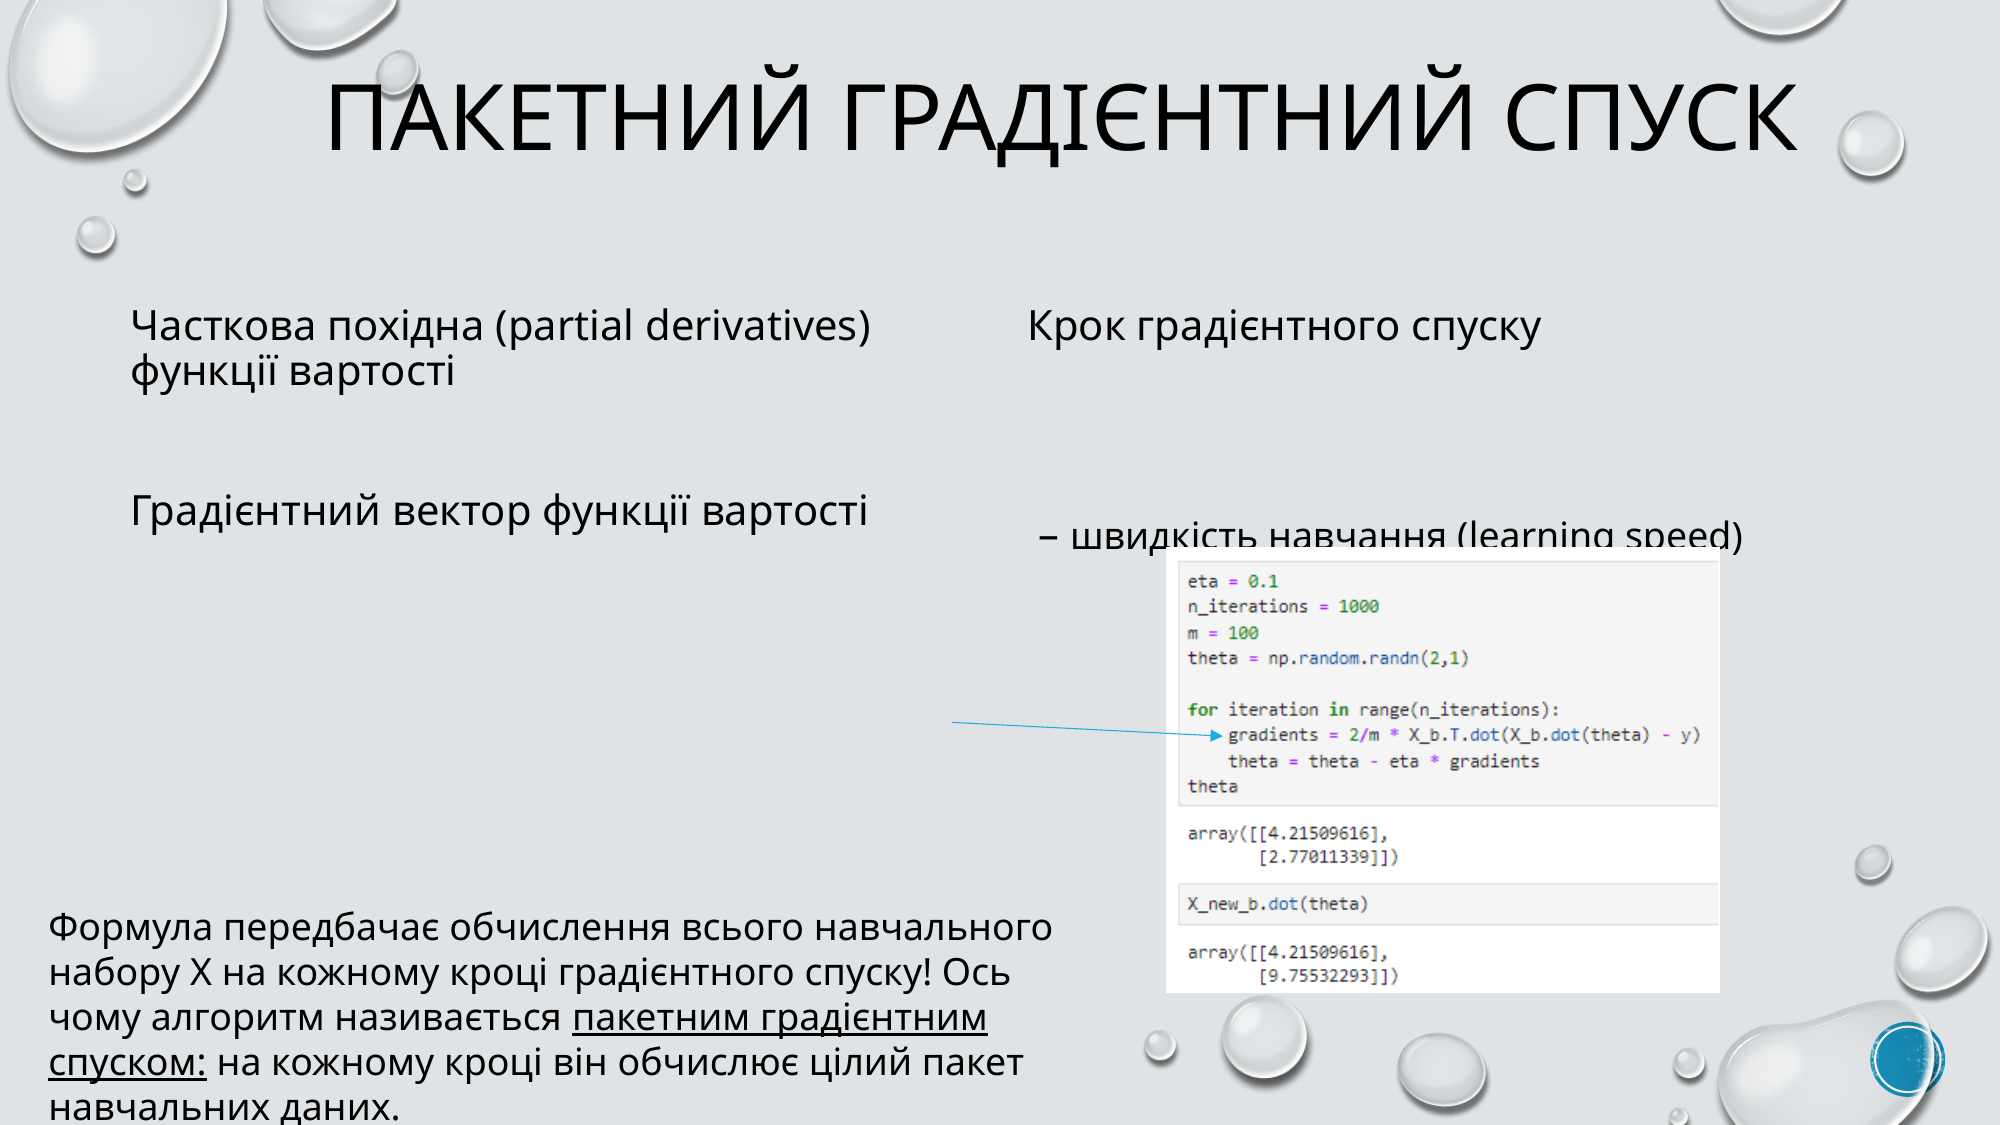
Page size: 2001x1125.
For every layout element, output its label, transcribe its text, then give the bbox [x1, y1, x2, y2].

text_box Формула передбачає обчислення всього навчального набору X на кожному кроці градієнтного спуску! Ось чому алгоритм називається пакетним градієнтним спуском: на кожному кроці він обчислює цілий пакет навчальних даних. [33, 895, 1090, 1125]
title Пакетний градієнтний спуск [211, 21, 1912, 221]
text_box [954, 724, 1221, 734]
picture [0, 0, 2000, 1125]
